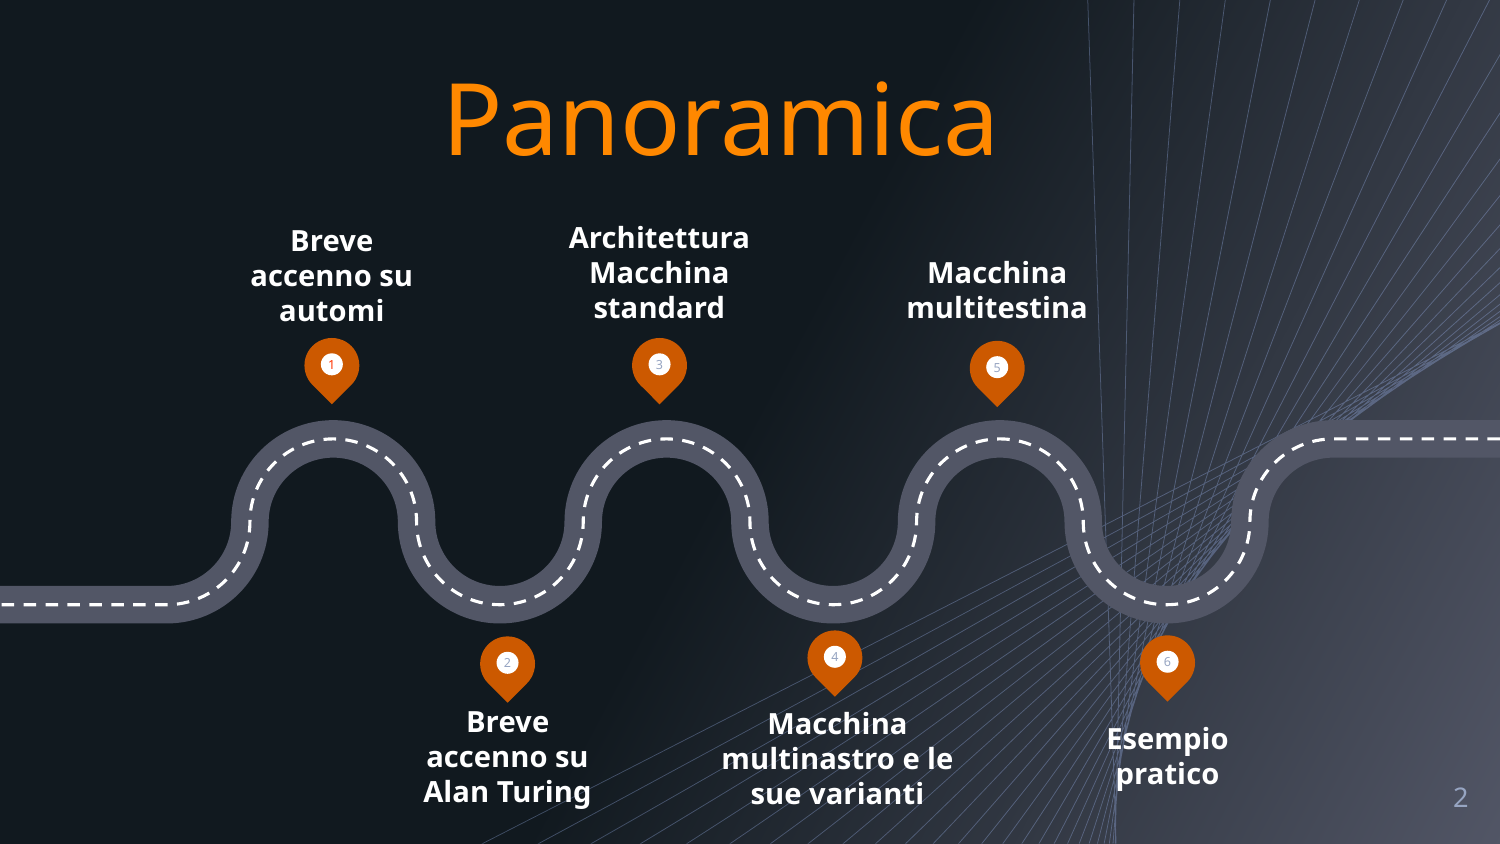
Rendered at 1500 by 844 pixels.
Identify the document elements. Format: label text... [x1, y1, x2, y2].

text_box [396, 716, 608, 804]
slide_number ‹#› [1378, 766, 1469, 832]
title Panoramica [442, 69, 1500, 148]
text_box [653, 722, 713, 811]
text_box Breve accenno su Alan Turing [402, 720, 613, 809]
text_box Breve accenno su automi [226, 239, 438, 328]
text_box Macchina multinastro e le sue varianti [713, 664, 962, 811]
text_box Esempio pratico [1062, 702, 1273, 790]
text_box [0, 438, 1500, 605]
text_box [620, 326, 699, 405]
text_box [468, 624, 547, 703]
text_box [1054, 719, 1273, 804]
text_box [795, 618, 874, 697]
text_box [958, 329, 1037, 408]
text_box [1128, 623, 1207, 702]
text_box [292, 326, 371, 405]
text_box Macchina multitestina [891, 237, 1103, 325]
text_box Architettura Macchina standard [553, 237, 765, 325]
